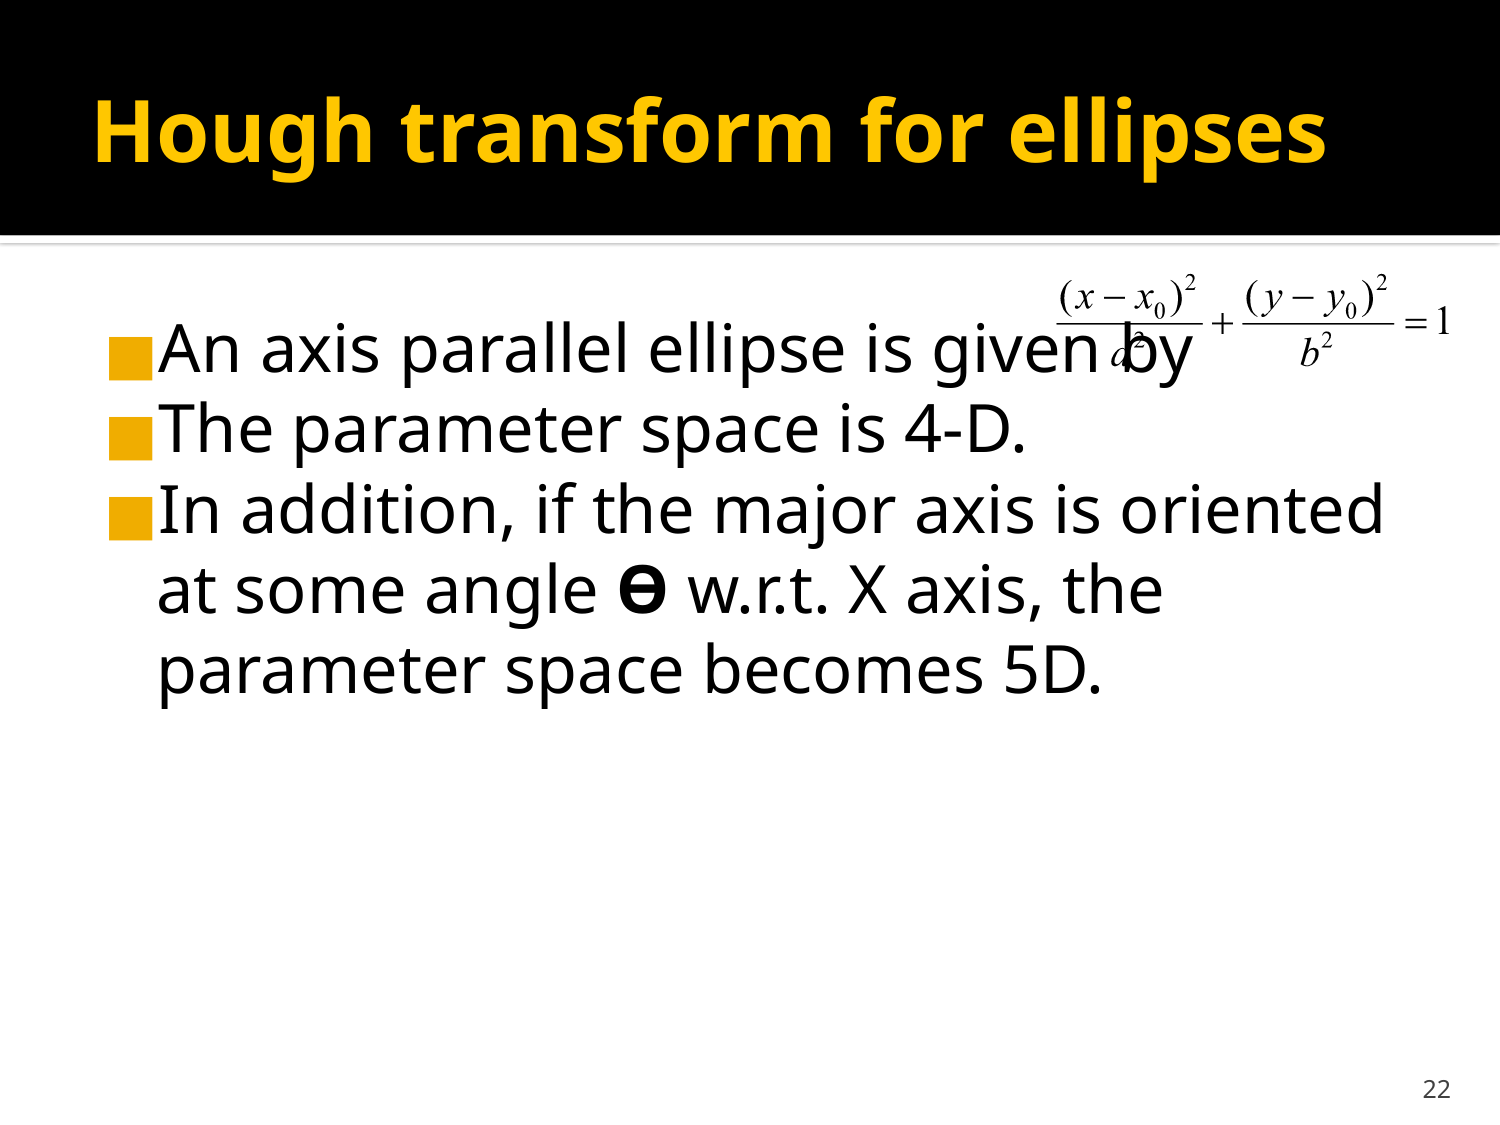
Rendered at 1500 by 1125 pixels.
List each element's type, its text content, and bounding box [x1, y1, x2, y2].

list An axis parallel ellipse is given by The parameter space is 4-D. In addition, if the major axis is oriented at some angle Ѳ w.r.t. X axis, the parameter space becomes 5D. [75, 291, 1425, 1050]
picture [1049, 262, 1459, 376]
slide_number ‹#› [1345, 1062, 1467, 1108]
title Hough transform for ellipses [75, 25, 1425, 231]
